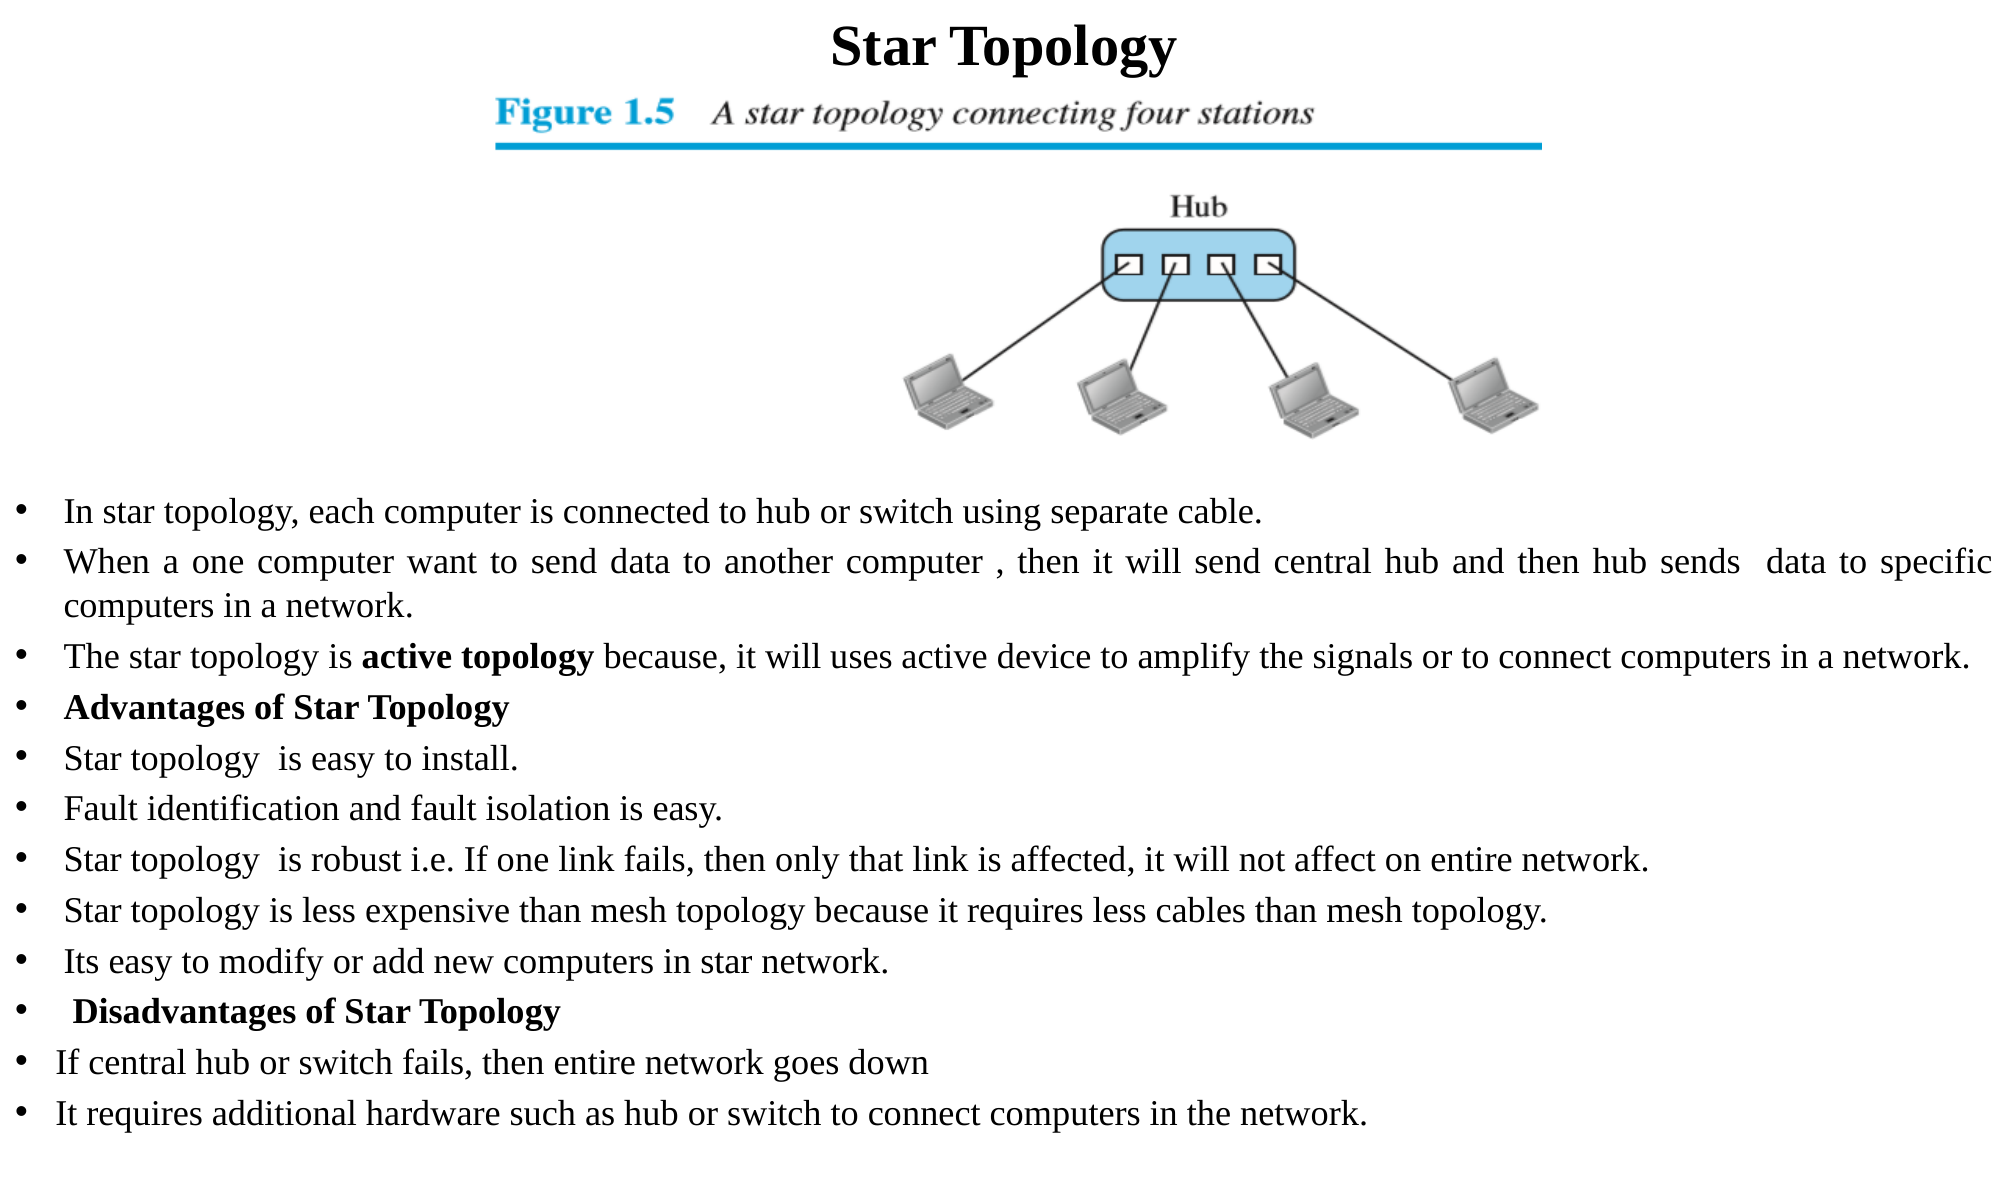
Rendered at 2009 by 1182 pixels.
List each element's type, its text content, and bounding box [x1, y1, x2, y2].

picture [491, 84, 1542, 454]
subtitle In star topology, each computer is connected to hub or switch using separate cable. When a one computer want to send data to another computer , then it will send central hub and then hub sends data to specific computers in a network. The star topology is active topology because, it will uses active device to amplify the signals or to connect computers in a network. Advantages of Star Topology Star topology is easy to install. Fault identification and fault isolation is easy. Star topology is robust i.e. If one link fails, then only that link is affected, it will not affect on entire network. Star topology is less expensive than mesh topology because it requires less cables than mesh topology. Its easy to modify or add new computers in star network. Disadvantages of Star Topology If central hub or switch fails, then entire network goes down It requires additional hardware such as hub or switch to connect computers in the network. [0, 90, 2008, 1182]
title Star Topology [0, 0, 2008, 85]
